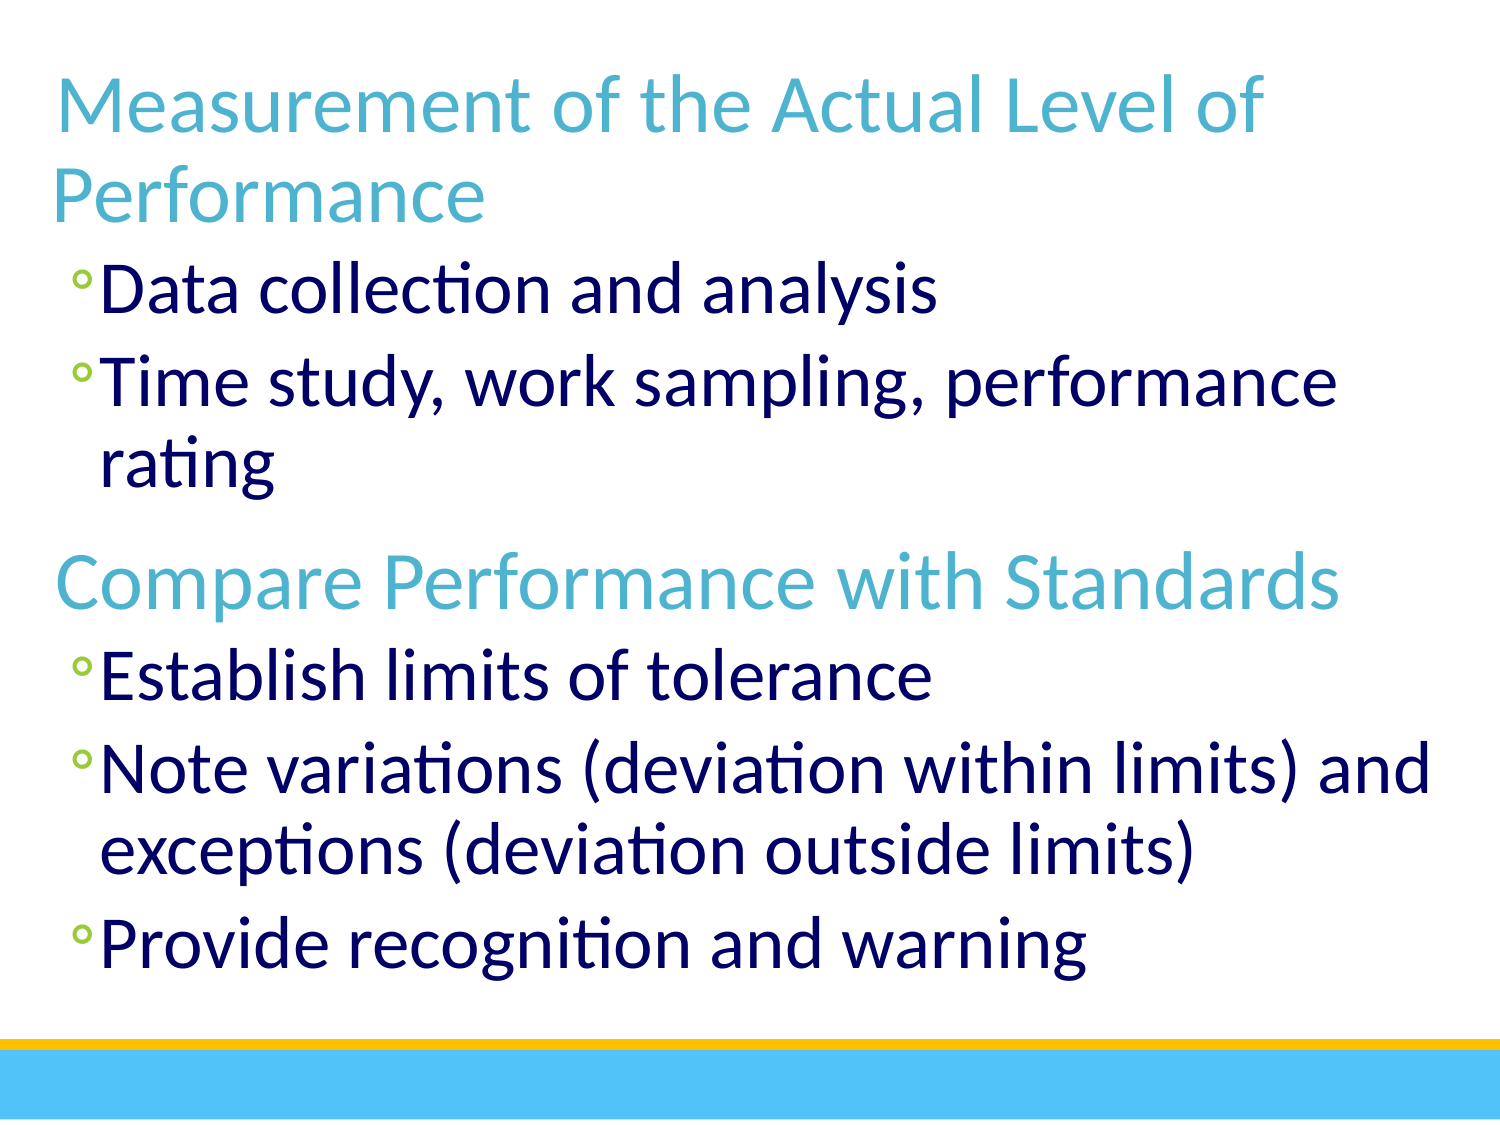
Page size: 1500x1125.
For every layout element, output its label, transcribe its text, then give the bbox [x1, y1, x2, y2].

list Measurement of the Actual Level of Performance Data collection and analysis Time study, work sampling, performance rating Compare Performance with Standards Establish limits of tolerance Note variations (deviation within limits) and exceptions (deviation outside limits) Provide recognition and warning [36, 53, 1438, 998]
